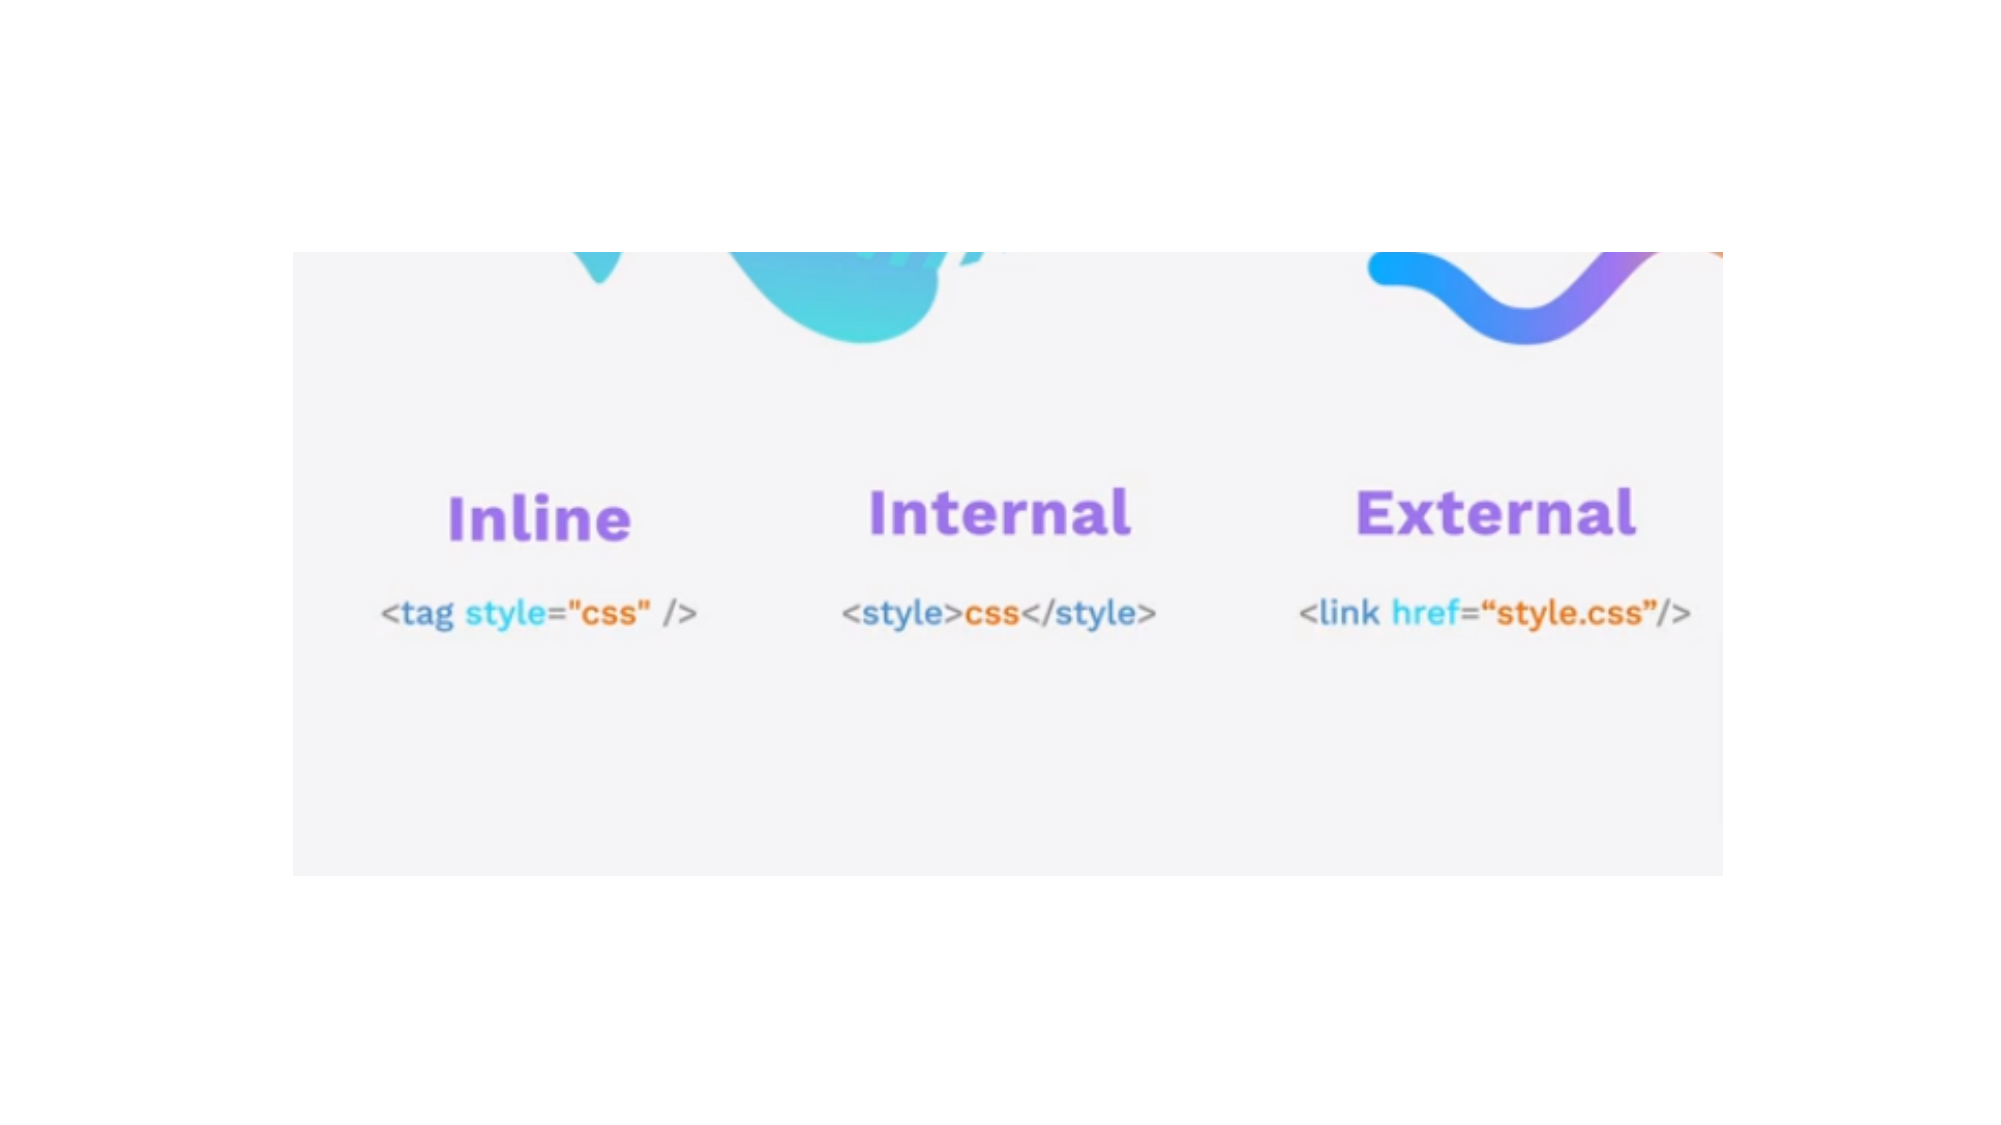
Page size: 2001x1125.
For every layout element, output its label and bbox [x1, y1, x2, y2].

picture [292, 252, 1723, 876]
